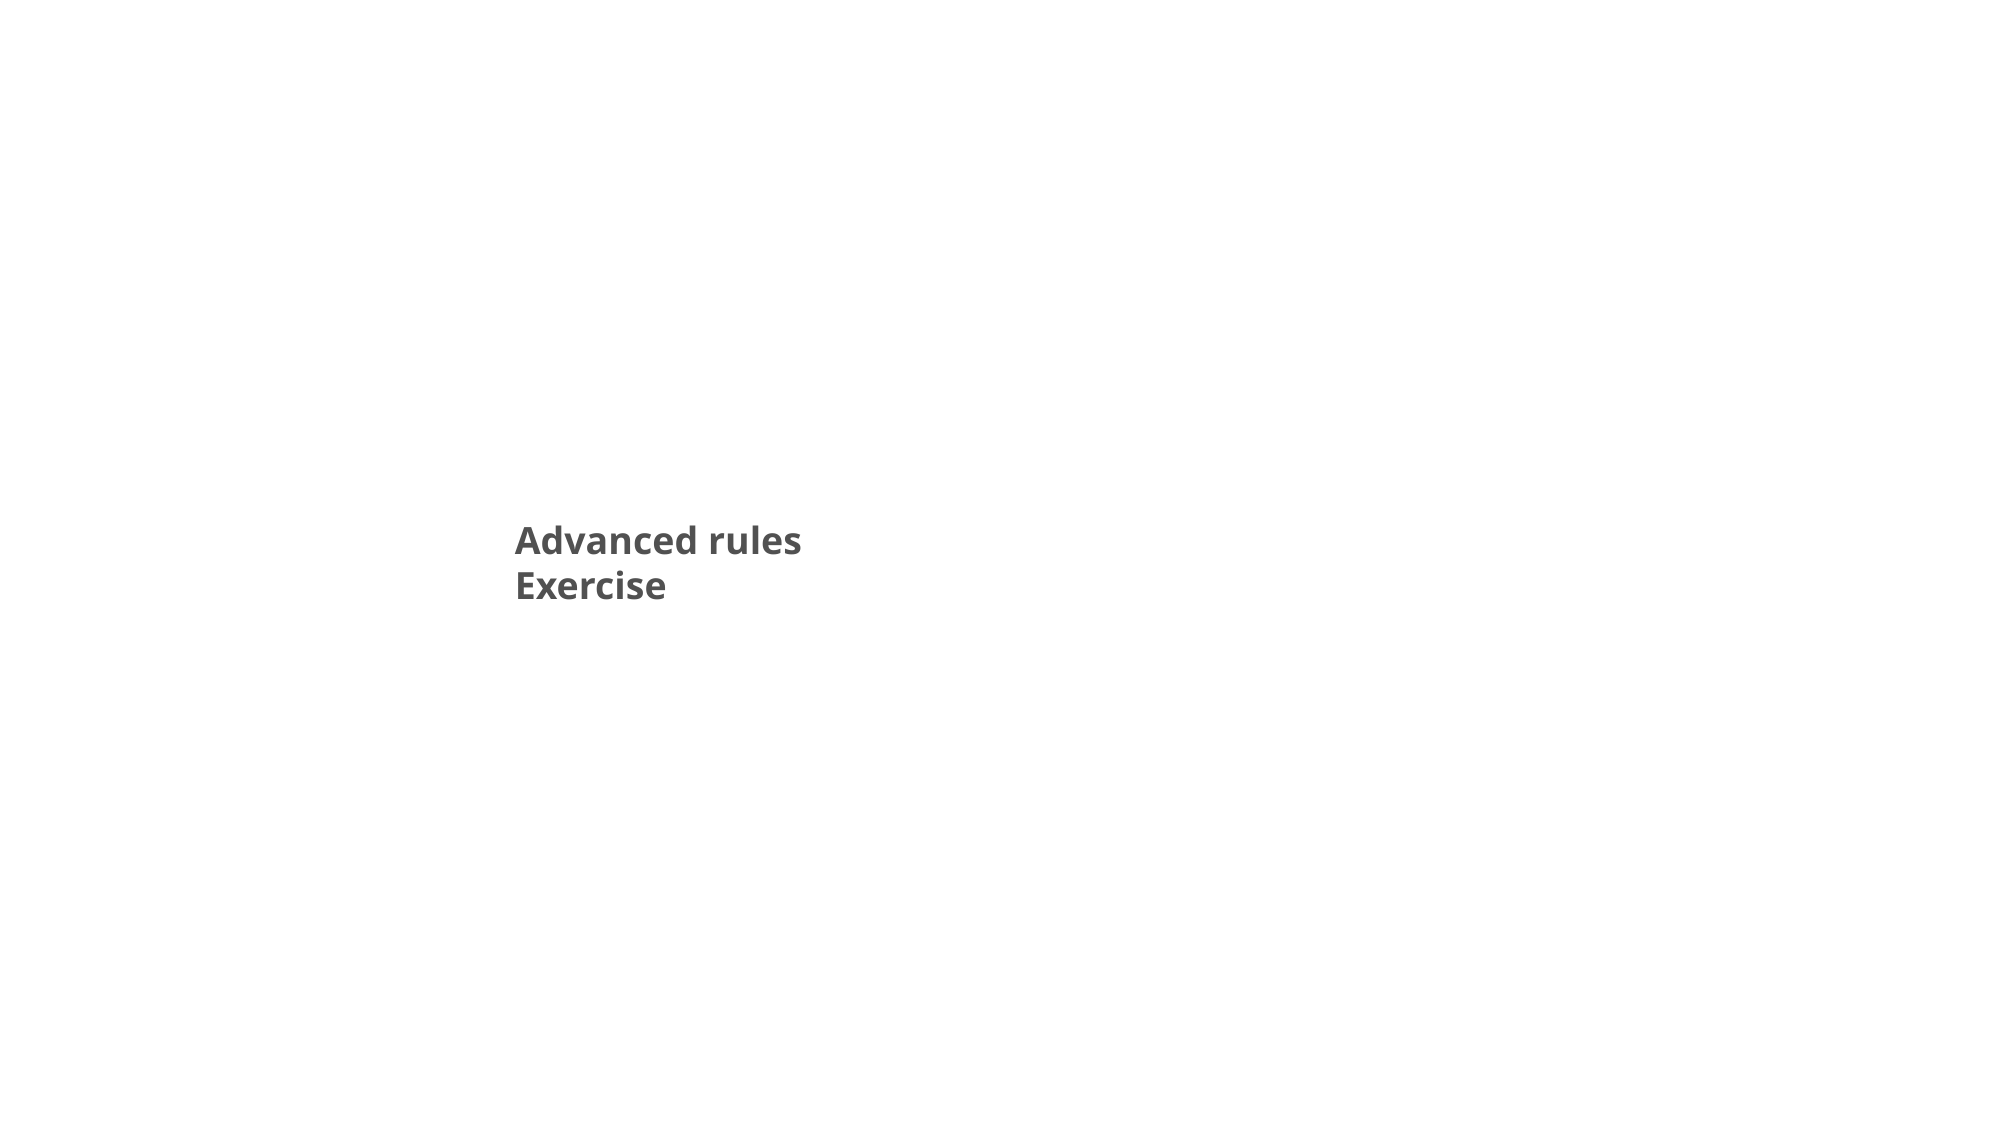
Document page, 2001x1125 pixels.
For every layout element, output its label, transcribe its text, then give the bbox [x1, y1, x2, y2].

text_box Advanced rules Exercise [500, 509, 1500, 615]
